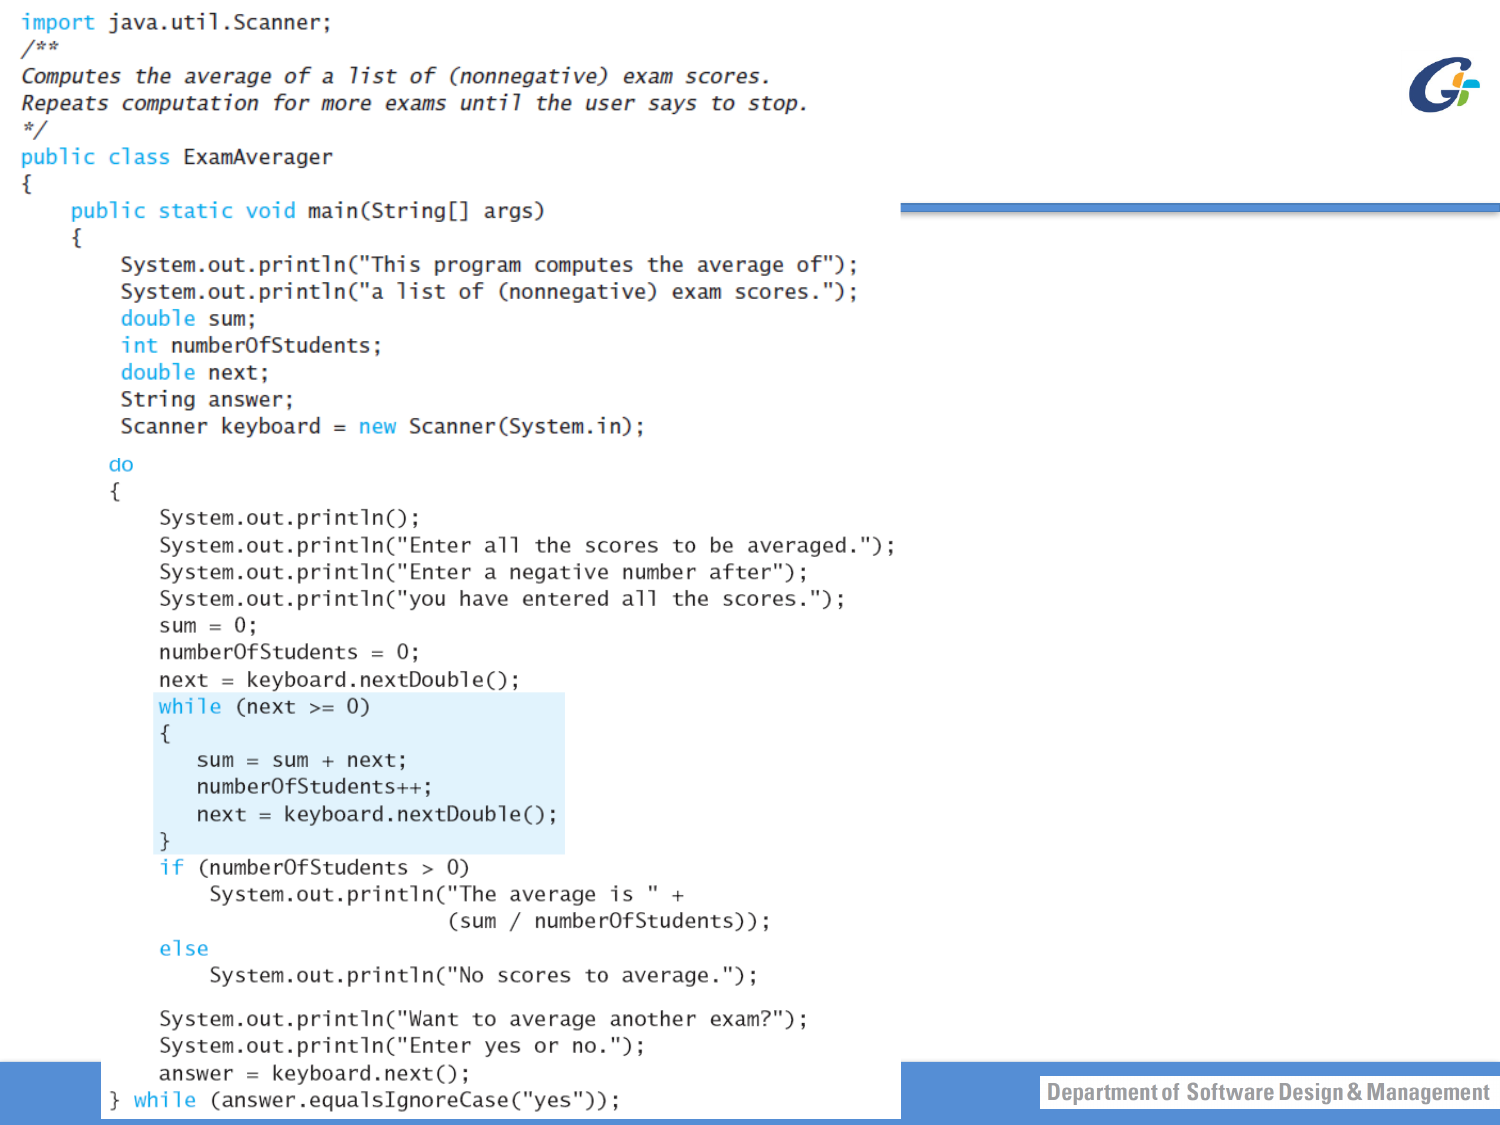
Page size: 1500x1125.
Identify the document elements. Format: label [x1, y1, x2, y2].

picture [1040, 1076, 1500, 1109]
picture [1401, 50, 1482, 115]
picture [0, 0, 901, 1119]
